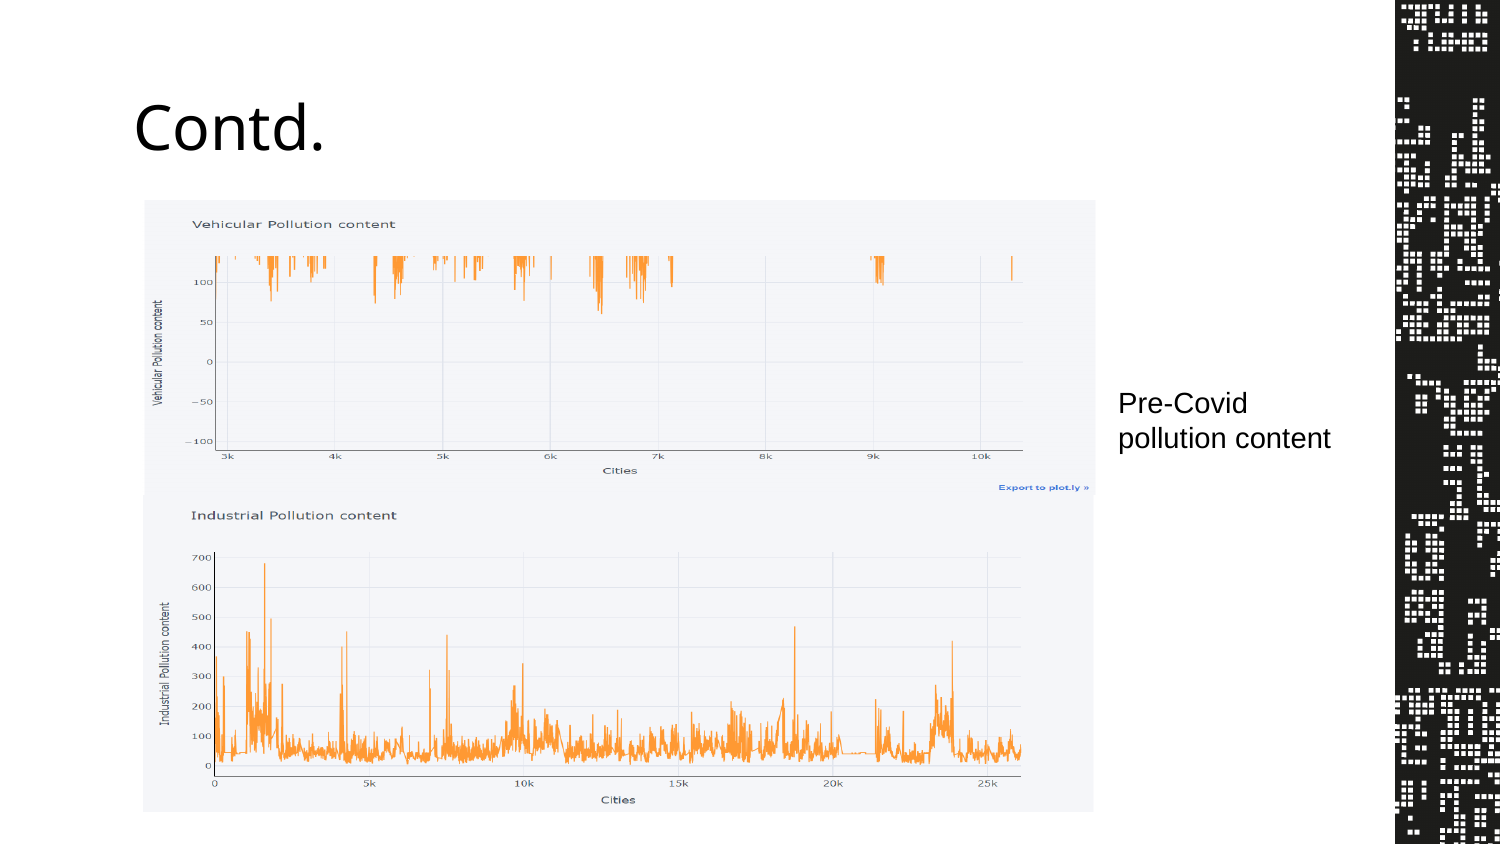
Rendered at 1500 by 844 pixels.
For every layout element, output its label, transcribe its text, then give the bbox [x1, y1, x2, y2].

text_box Pre-Covid pollution content [1103, 376, 1374, 462]
title Contd. [118, 72, 1382, 167]
picture [142, 199, 1096, 812]
picture [1395, 0, 1500, 844]
